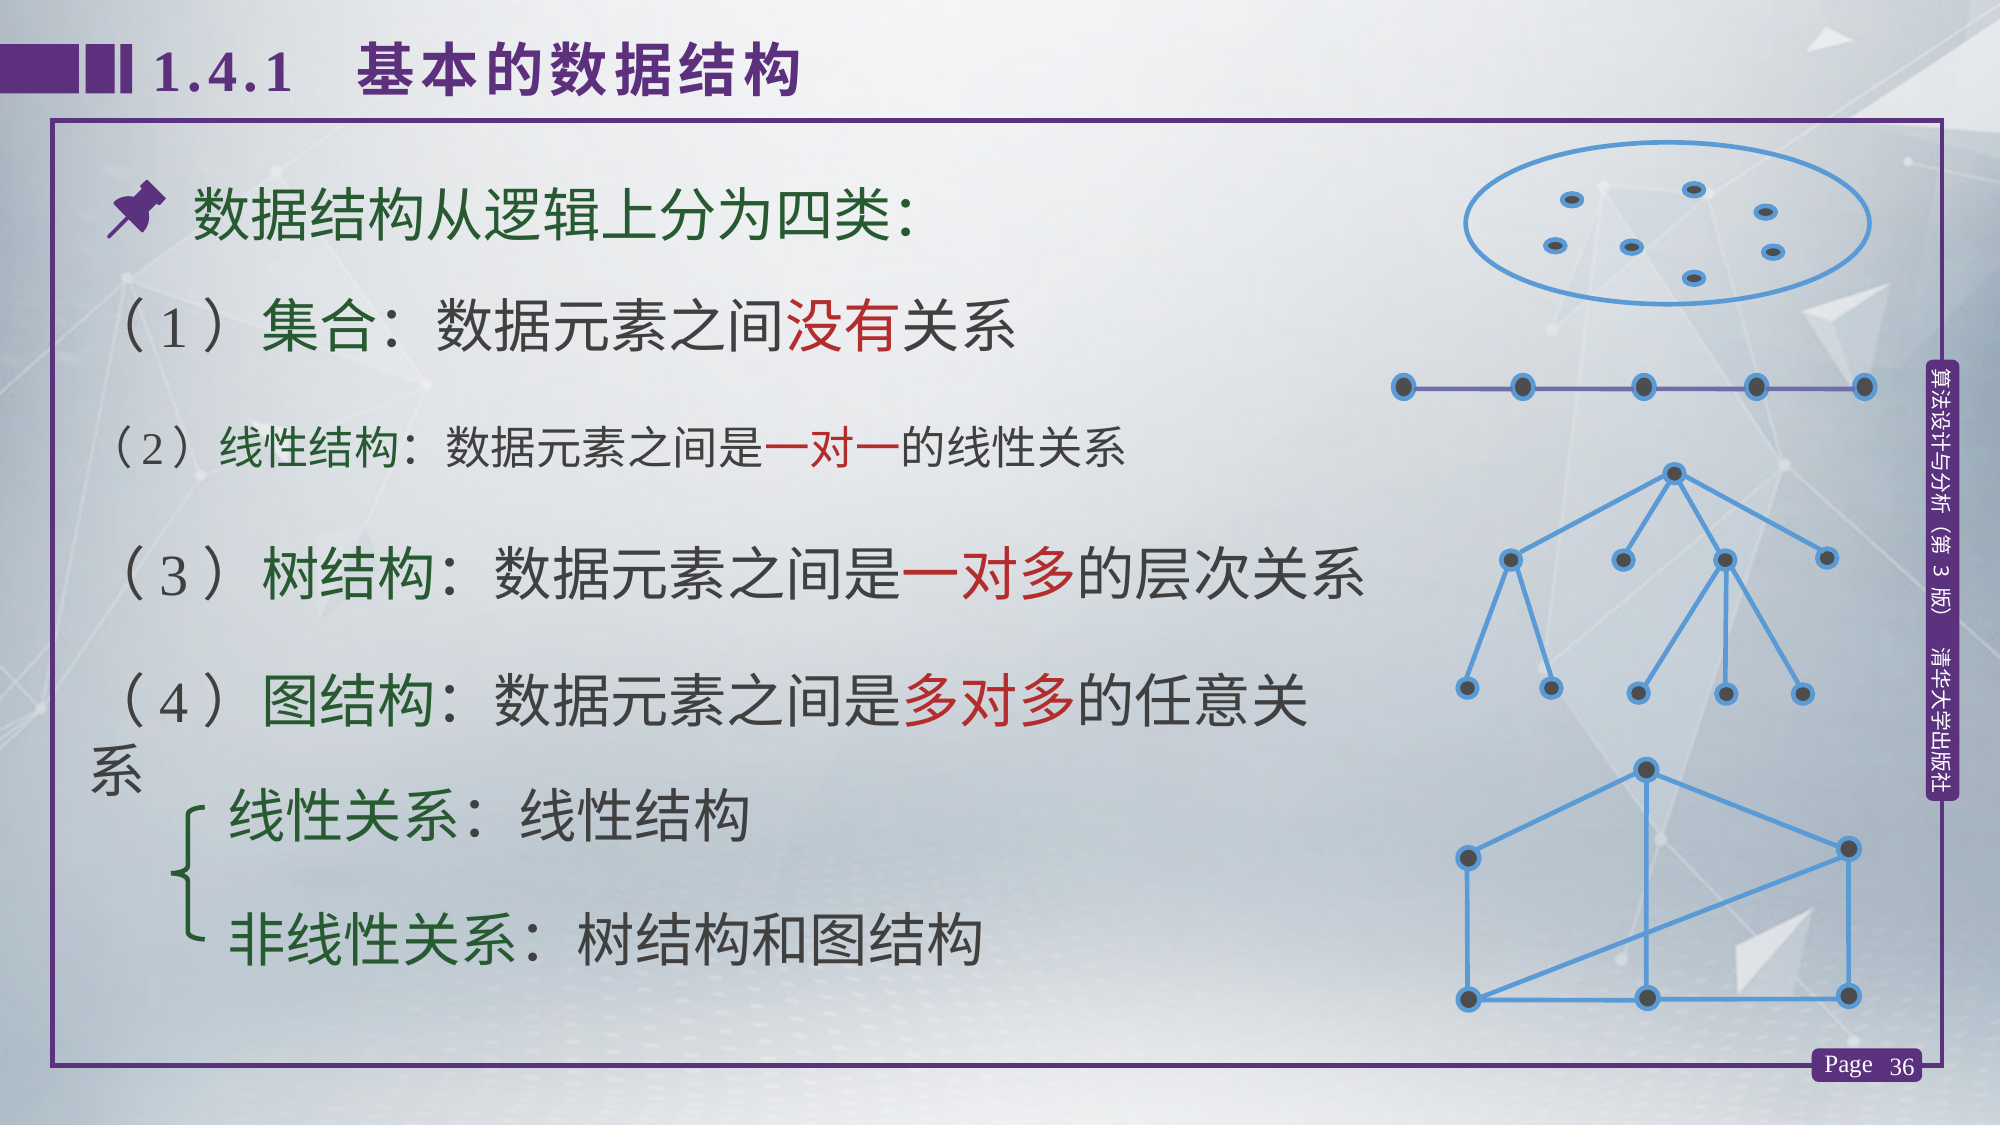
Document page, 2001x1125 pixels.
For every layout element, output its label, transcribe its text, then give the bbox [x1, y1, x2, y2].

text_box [1457, 759, 1860, 1011]
text_box 数据结构从逻辑上分为四类： [177, 168, 1220, 269]
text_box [1457, 464, 1838, 704]
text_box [1393, 375, 1876, 399]
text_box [106, 179, 166, 239]
text_box （1）集合：数据元素之间没有关系 [72, 289, 1115, 391]
picture [0, 0, 2000, 1125]
text_box 1.4.1 基本的数据结构 [137, 26, 1435, 111]
text_box （4）图结构：数据元素之间是多对多的任意关系 [72, 656, 1364, 812]
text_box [170, 771, 1359, 982]
text_box （2）线性结构：数据元素之间是一对一的线性关系 [72, 417, 1364, 510]
text_box （3）树结构：数据元素之间是一对多的层次关系 [72, 537, 1439, 630]
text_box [1465, 142, 1870, 305]
